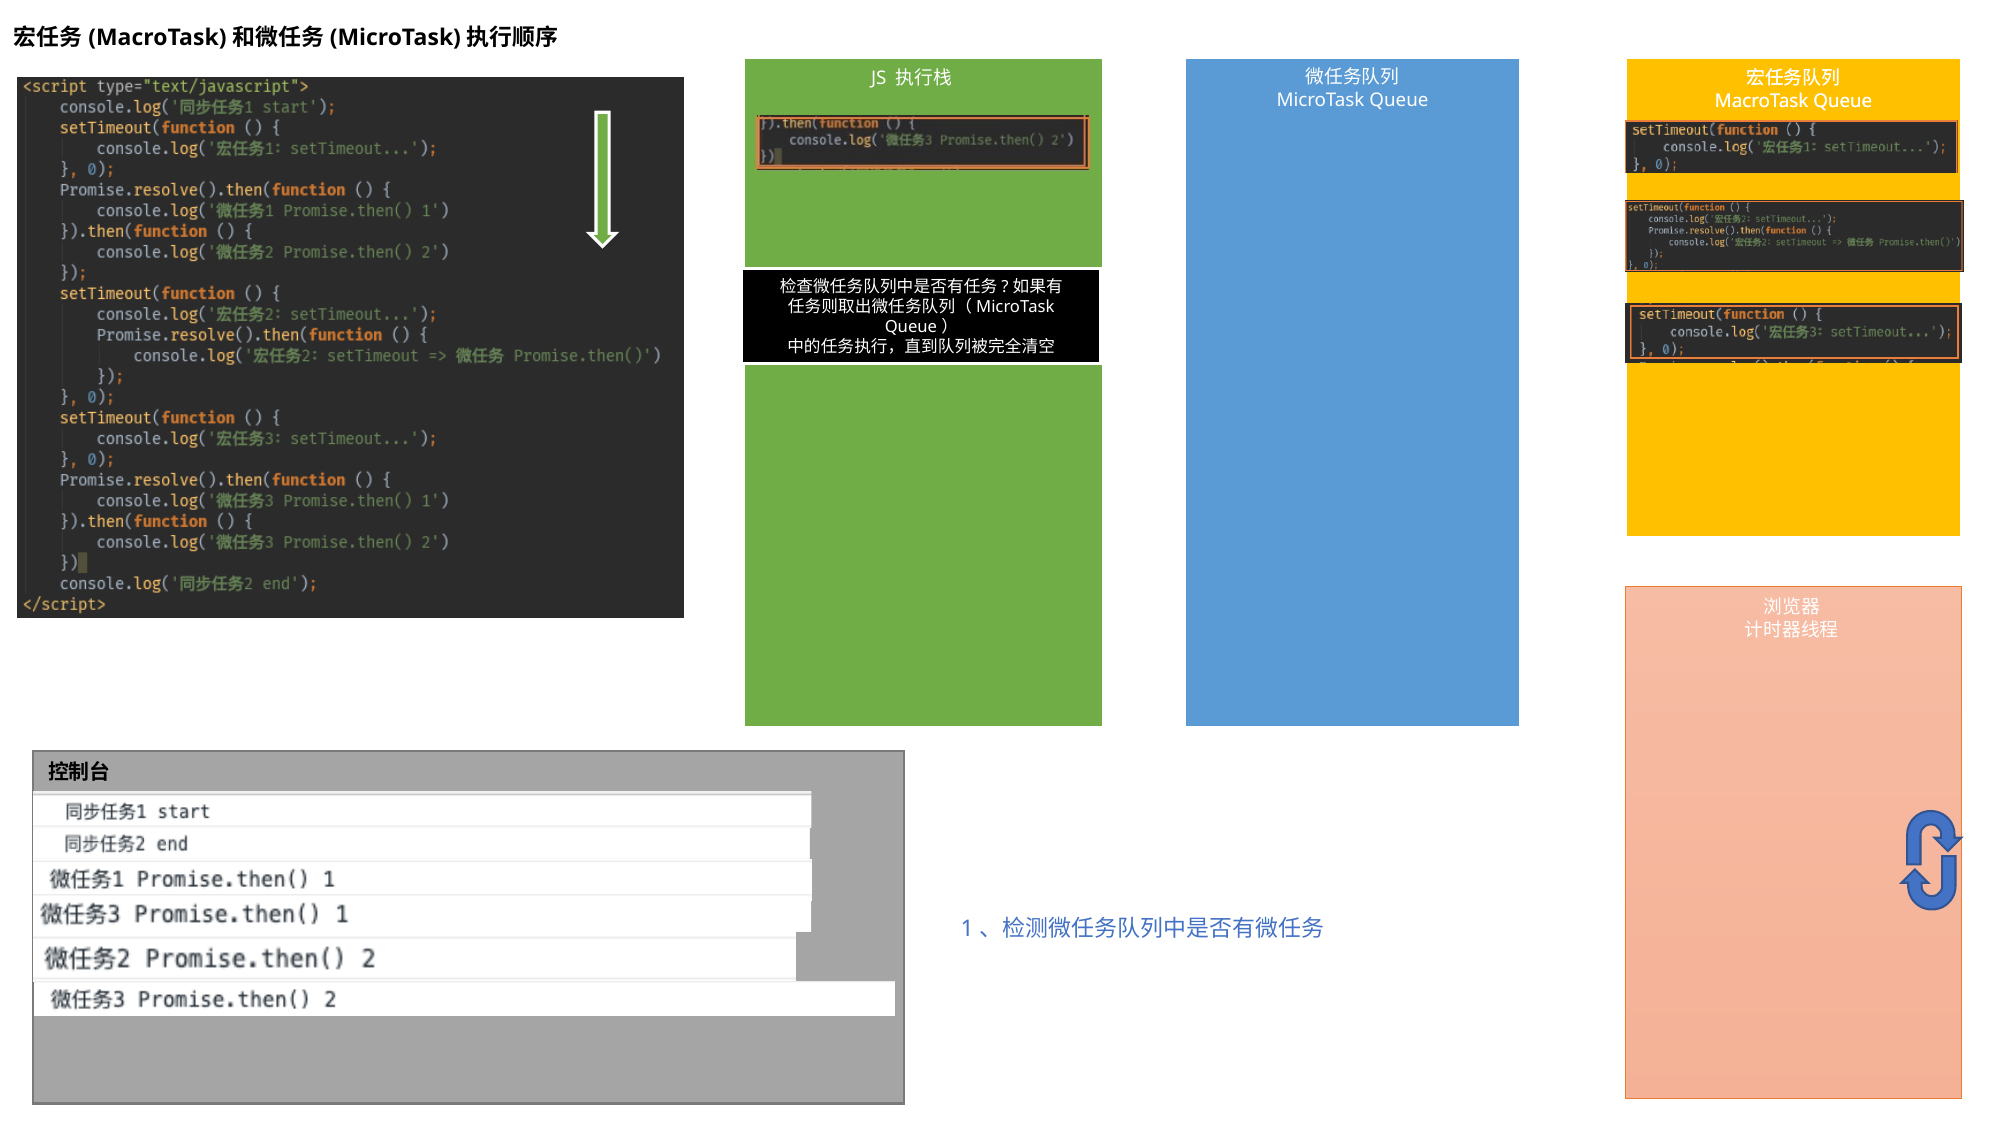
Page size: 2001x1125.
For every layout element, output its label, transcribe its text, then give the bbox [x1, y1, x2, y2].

picture [32, 791, 895, 1016]
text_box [1625, 272, 1962, 303]
text_box 微任务队列 MicroTask Queue [1261, 57, 1443, 118]
picture [1625, 200, 1964, 272]
text_box JS 执行栈 [856, 58, 967, 96]
text_box [742, 56, 1105, 729]
picture [1625, 120, 1958, 173]
text_box [32, 750, 905, 1105]
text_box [1625, 586, 1962, 1099]
text_box 检查微任务队列中是否有任务?如果有 任务则取出微任务队列（MicroTask Queue） 中的任务执行，直到队列被完全清空 [740, 267, 1102, 365]
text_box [1625, 363, 1962, 538]
text_box 1、检测微任务队列中是否有微任务 [945, 905, 1340, 949]
picture [1625, 303, 1962, 363]
text_box [1183, 56, 1522, 729]
text_box 控制台 [33, 751, 126, 791]
text_box 宏任务(MacroTask)和微任务(MicroTask)执行顺序 [0, 14, 574, 57]
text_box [1625, 57, 1962, 200]
picture [17, 77, 684, 618]
picture [755, 115, 1093, 171]
